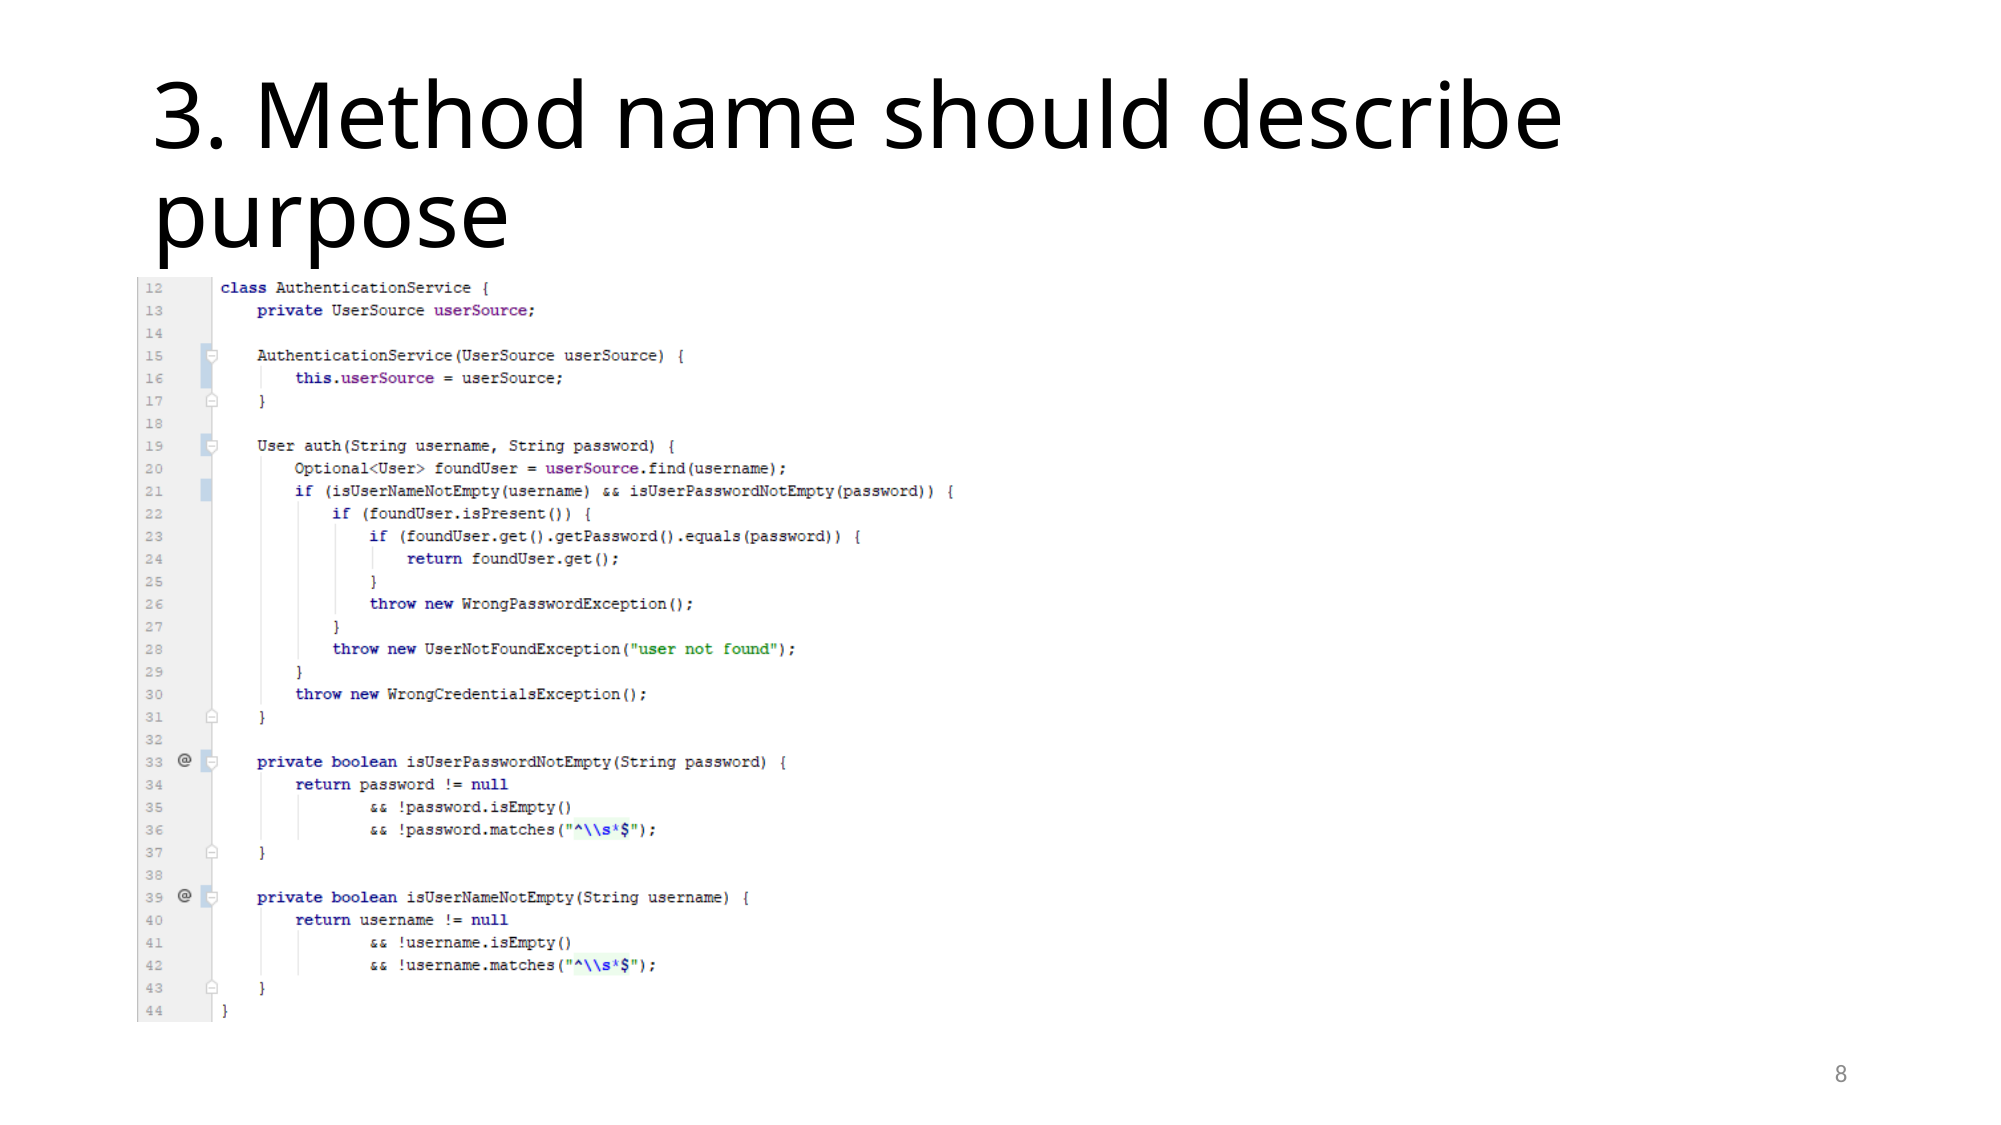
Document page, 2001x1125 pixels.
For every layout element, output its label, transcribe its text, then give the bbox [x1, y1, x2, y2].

picture [137, 277, 979, 1022]
slide_number 8 [1412, 1042, 1863, 1103]
title 3. Method name should describe purpose [137, 59, 1863, 278]
